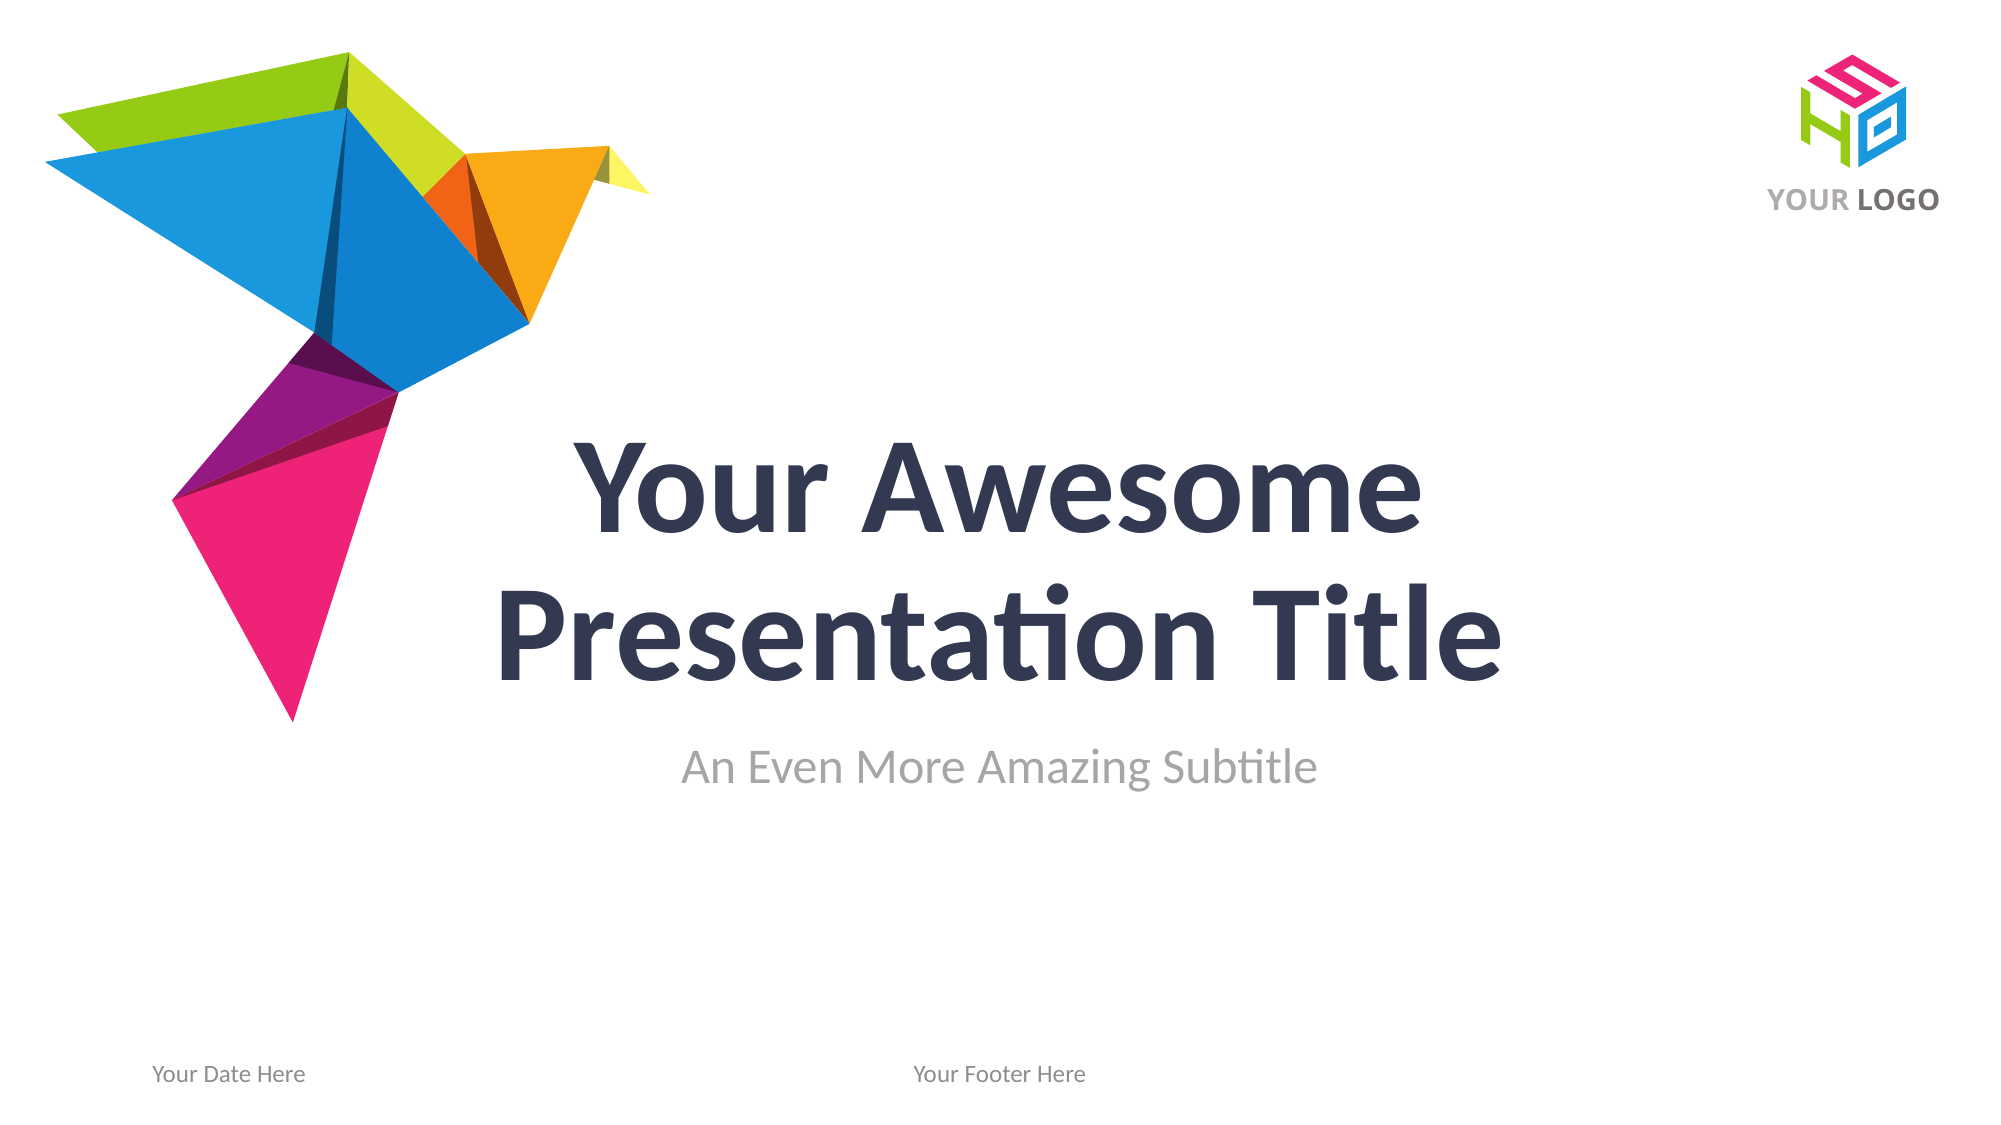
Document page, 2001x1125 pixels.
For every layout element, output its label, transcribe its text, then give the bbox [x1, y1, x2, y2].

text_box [1755, 54, 1952, 225]
footer Your Footer Here [662, 1042, 1338, 1103]
title Your Awesome Presentation Title [415, 326, 1585, 718]
subtitle An Even More Amazing Subtitle [415, 733, 1585, 1005]
slide_number Your Date Here [137, 1042, 588, 1103]
